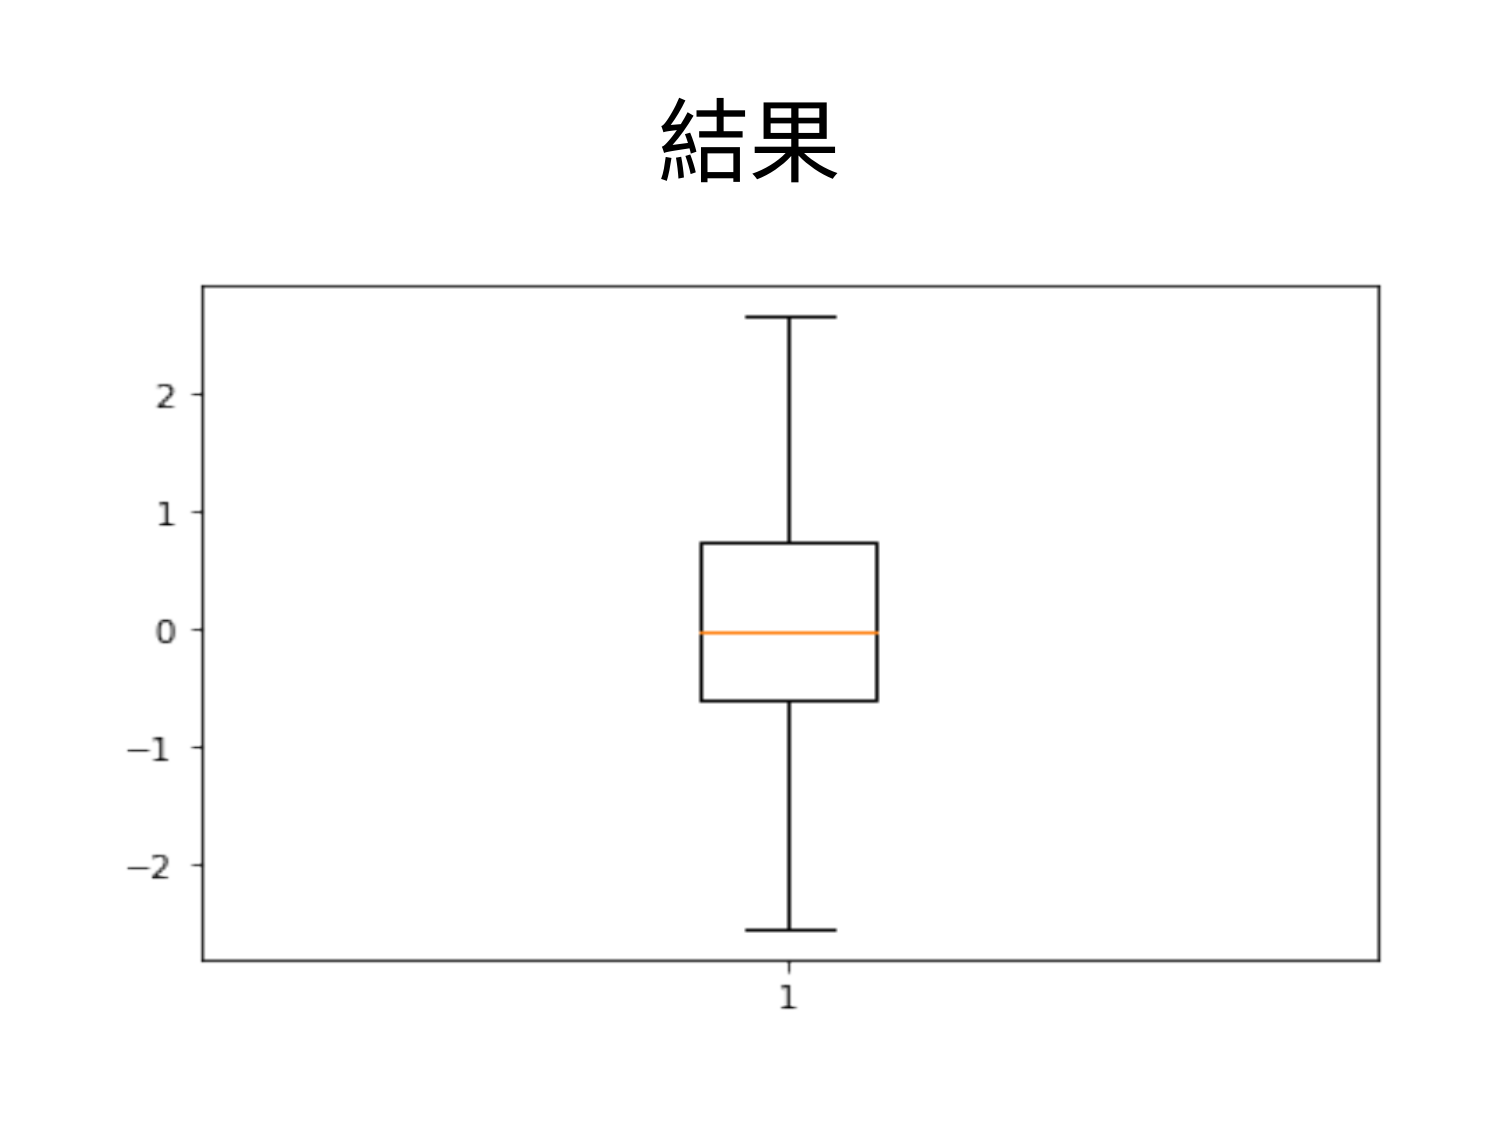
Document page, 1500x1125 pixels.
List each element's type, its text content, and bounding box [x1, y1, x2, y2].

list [100, 266, 1400, 1036]
title 結果 [75, 45, 1425, 233]
